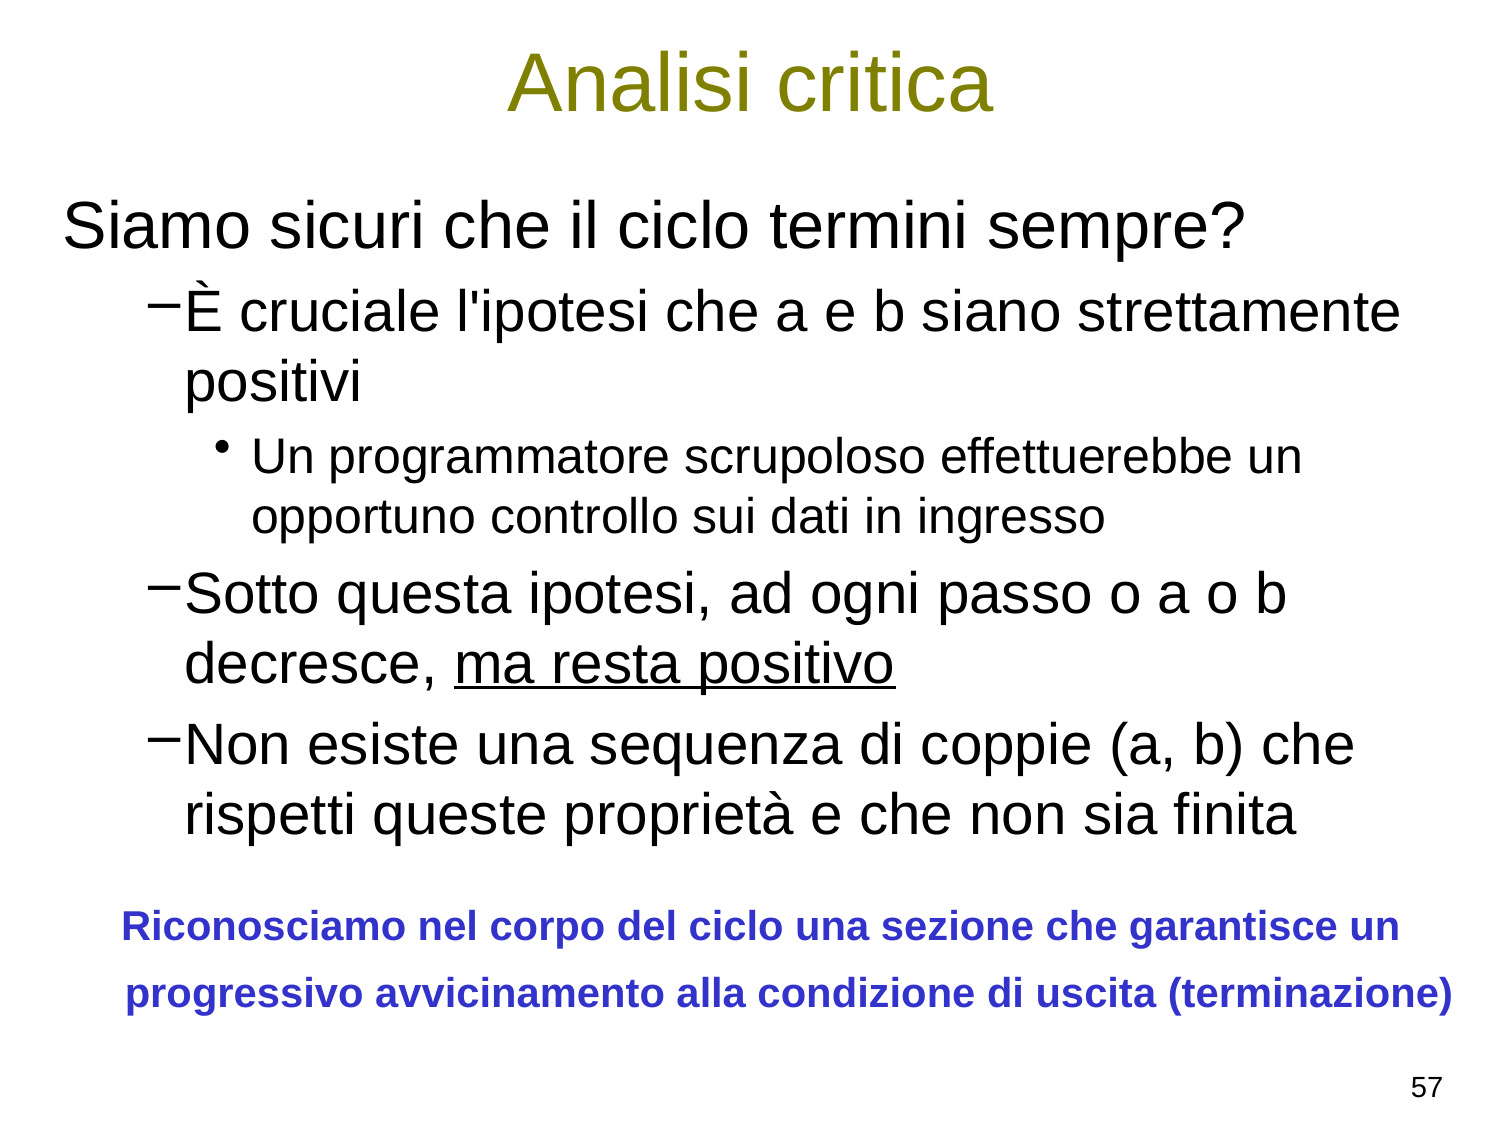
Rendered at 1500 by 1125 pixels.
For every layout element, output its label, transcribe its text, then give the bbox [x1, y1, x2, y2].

list Siamo sicuri che il ciclo termini sempre? È cruciale l'ipotesi che a e b siano strettamente positivi Un programmatore scrupoloso effettuerebbe un opportuno controllo sui dati in ingresso Sotto questa ipotesi, ad ogni passo o a o b decresce, ma resta positivo Non esiste una sequenza di coppie (a, b) che rispetti queste proprietà e che non sia finita Riconosciamo nel corpo del ciclo una sezione che garantisce un progressivo avvicinamento alla condizione di uscita (terminazione) [47, 173, 1475, 1067]
title Analisi critica [10, 16, 1492, 157]
slide_number 57 [1344, 1067, 1459, 1119]
